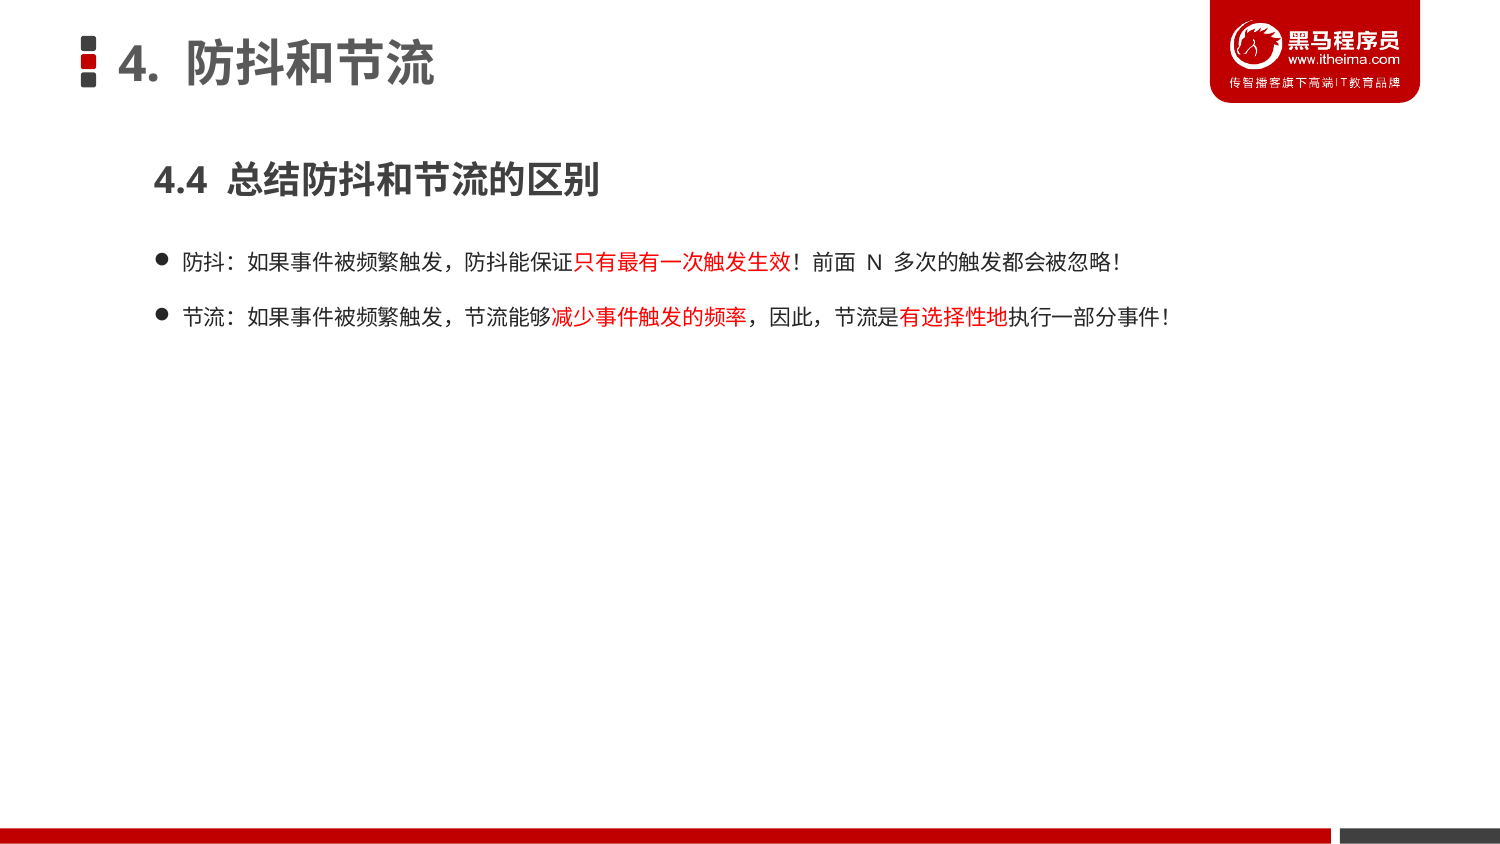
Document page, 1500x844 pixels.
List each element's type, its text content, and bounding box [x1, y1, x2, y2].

list 防抖：如果事件被频繁触发，防抖能保证只有最有一次触发生效！前面 N 多次的触发都会被忽略！ 节流：如果事件被频繁触发，节流能够减少事件触发的频率，因此，节流是有选择性地执行一部分事件！ [139, 228, 1320, 740]
title 4. 防抖和节流 [103, 0, 1209, 130]
picture [1211, 11, 1419, 97]
list 4.4 总结防抖和节流的区别 [139, 153, 1209, 228]
